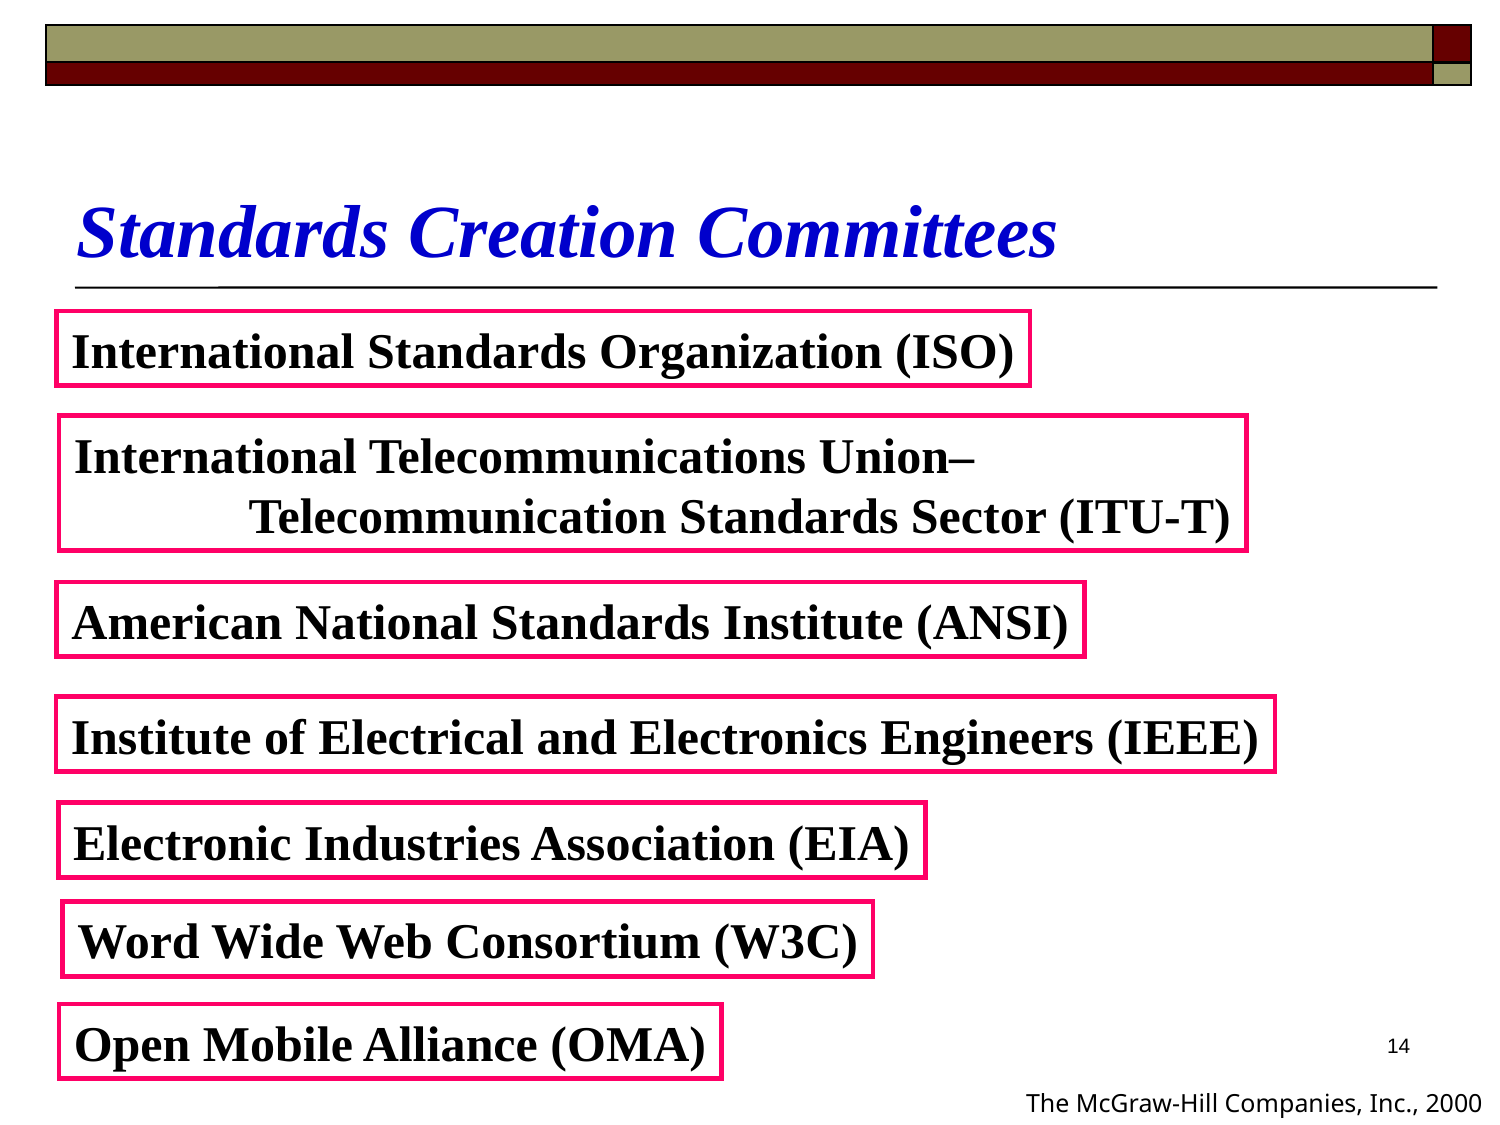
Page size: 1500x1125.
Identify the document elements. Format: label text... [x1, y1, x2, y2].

text_box Institute of Electrical and Electronics Engineers (IEEE) [56, 696, 1276, 772]
text_box The McGraw-Hill Companies, Inc., 2000 [1011, 1079, 1499, 1125]
text_box International Telecommunications Union– Telecommunication Standards Sector (ITU-T) [59, 415, 1247, 551]
text_box Word Wide Web Consortium (W3C) [62, 901, 874, 977]
text_box International Standards Organization (ISO) [56, 310, 1031, 386]
text_box Electronic Industries Association (EIA) [58, 802, 926, 878]
text_box Standards Creation Committees [61, 174, 1075, 280]
text_box Open Mobile Alliance (OMA) [58, 1004, 722, 1079]
text_box American National Standards Institute (ANSI) [56, 581, 1085, 657]
slide_number 14 [1112, 1024, 1426, 1101]
